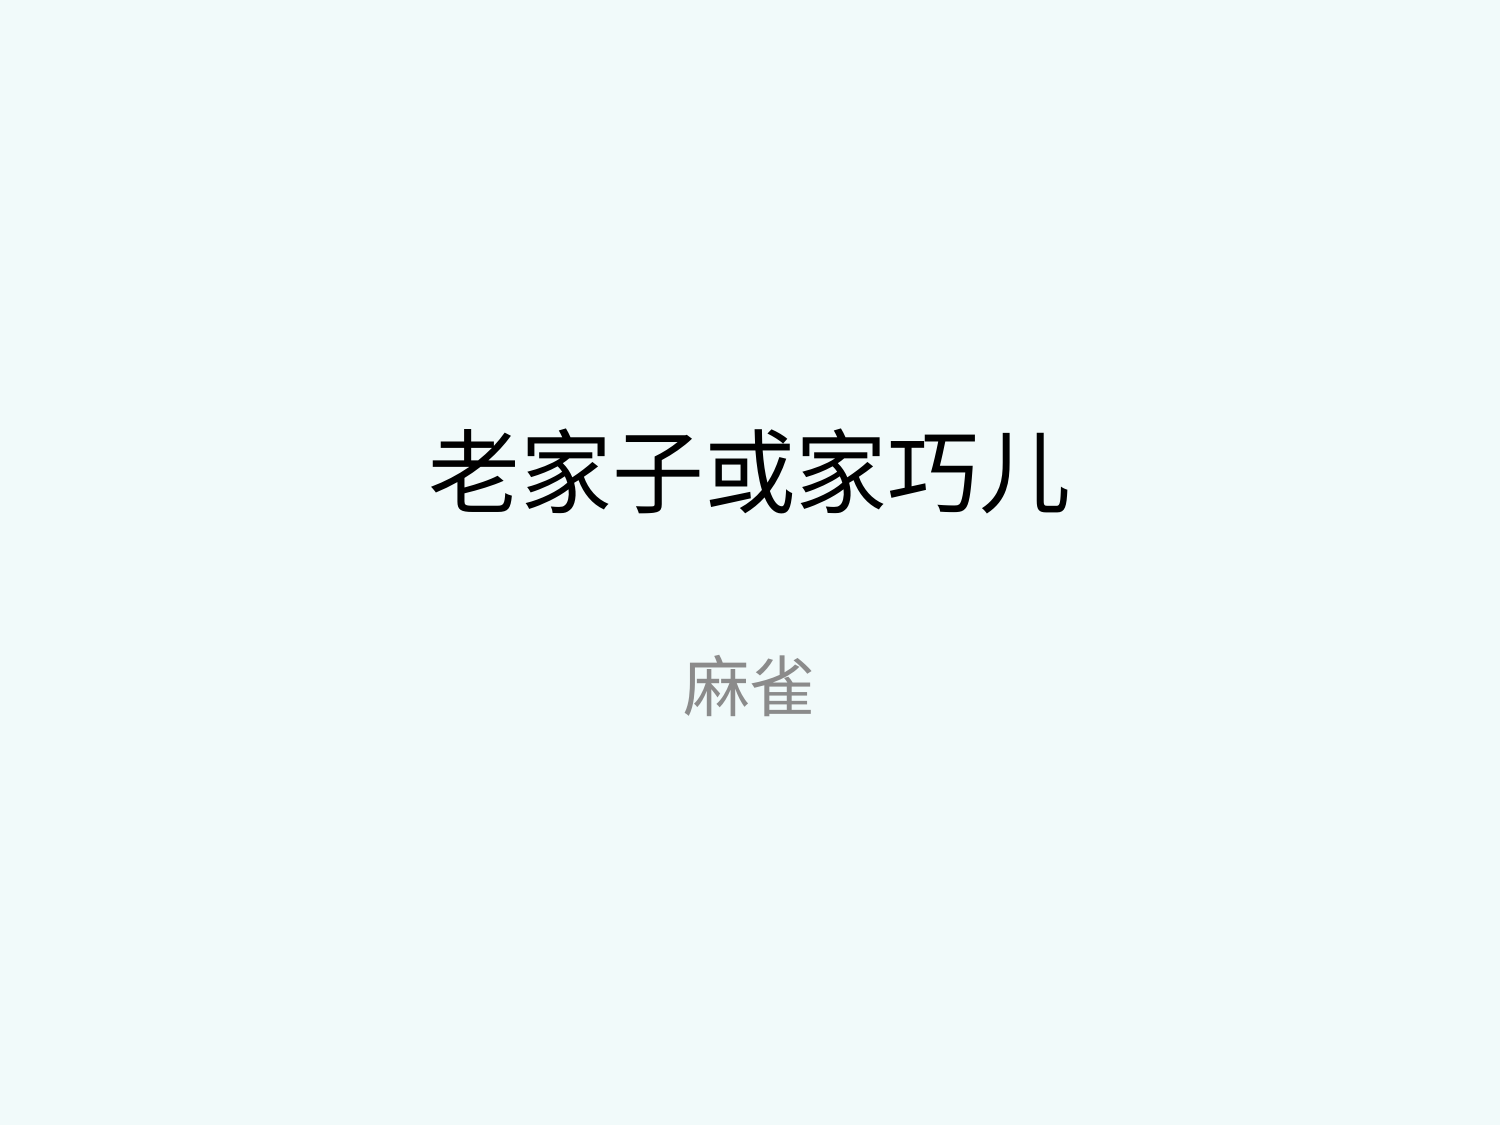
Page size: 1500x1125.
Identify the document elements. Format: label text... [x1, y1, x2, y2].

subtitle 麻雀 [225, 637, 1275, 925]
title 老家子或家巧儿 [112, 349, 1388, 591]
